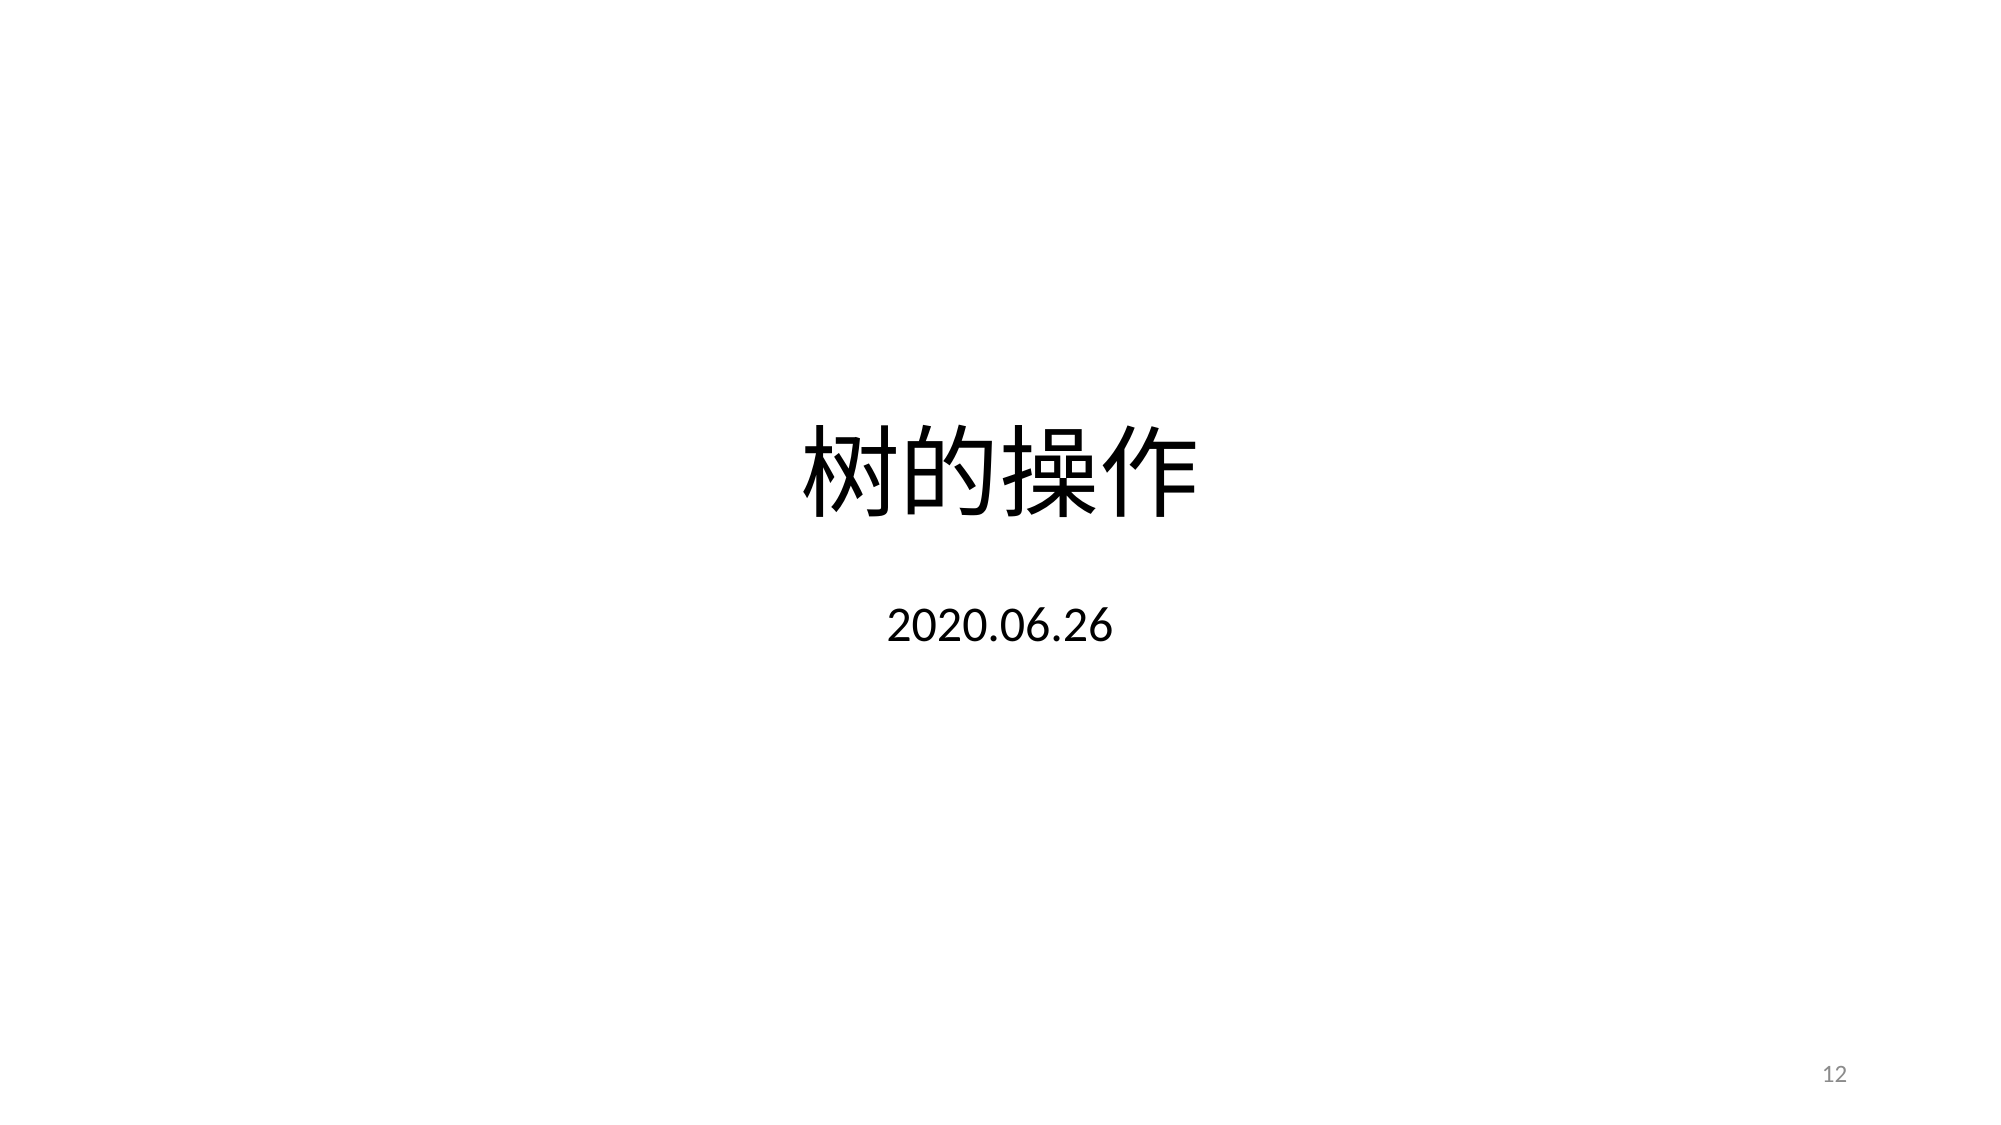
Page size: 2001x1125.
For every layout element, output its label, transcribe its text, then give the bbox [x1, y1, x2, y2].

slide_number 12 [1412, 1042, 1863, 1103]
title 树的操作 [249, 146, 1750, 539]
subtitle 2020.06.26 [249, 590, 1750, 863]
